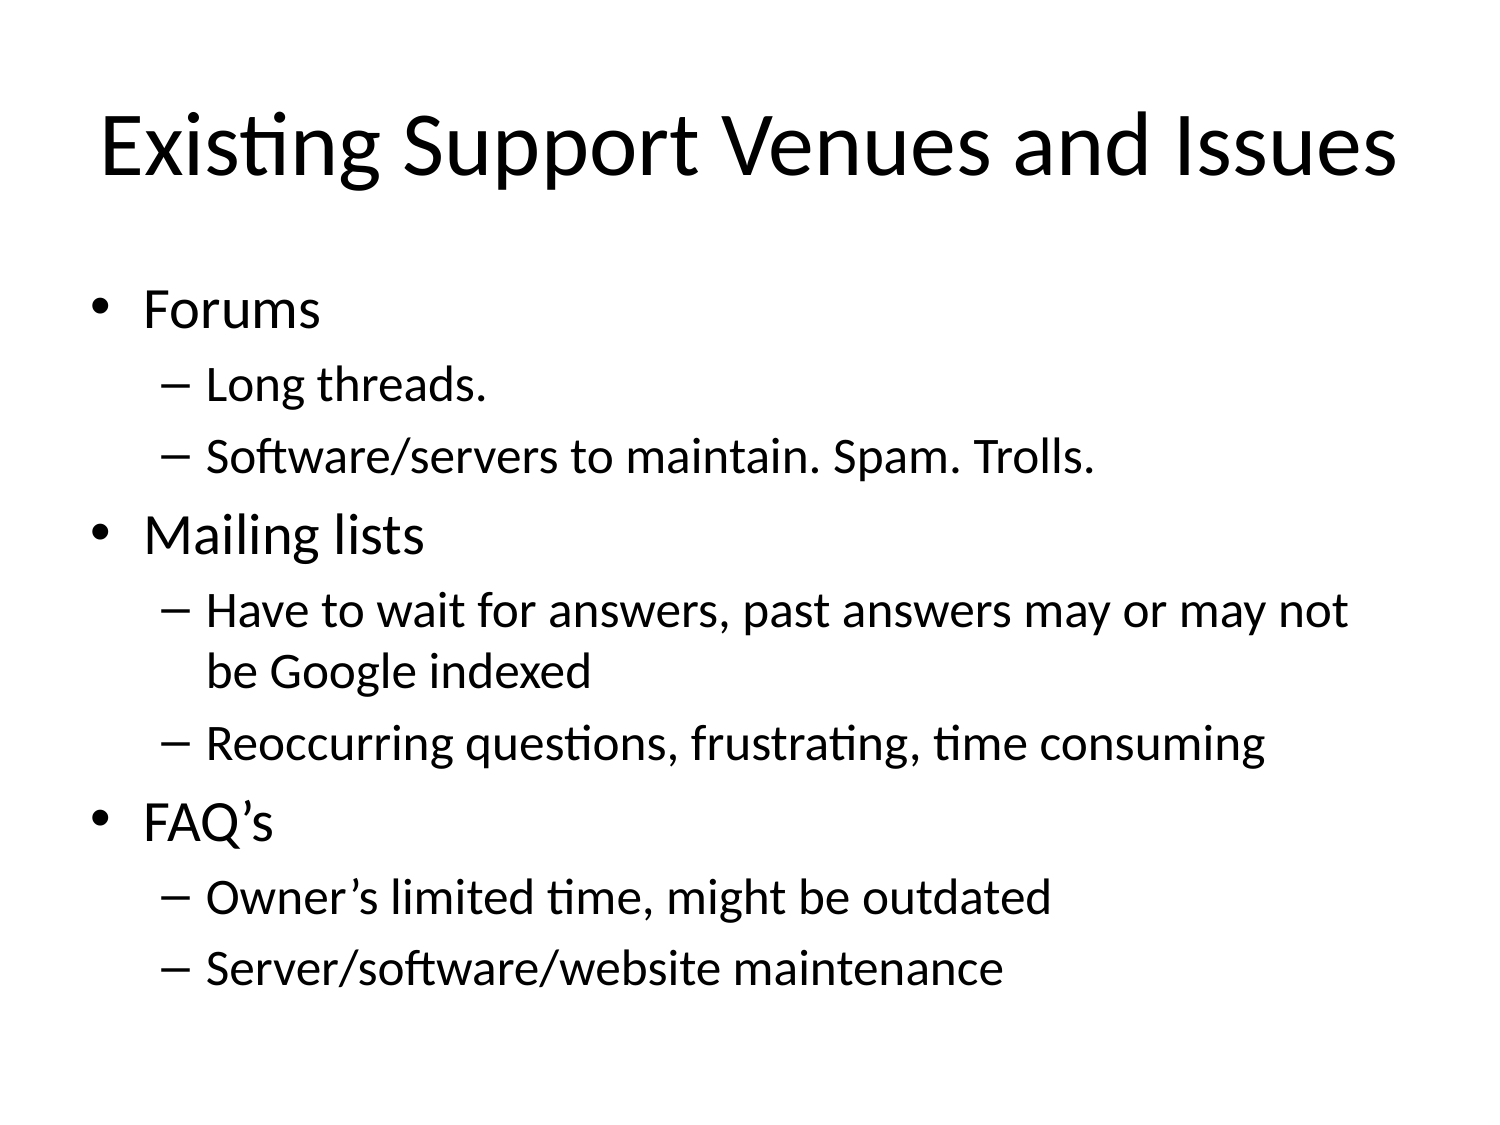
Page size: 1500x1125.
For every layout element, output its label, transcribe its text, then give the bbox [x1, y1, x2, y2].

list Forums Long threads. Software/servers to maintain. Spam. Trolls. Mailing lists Have to wait for answers, past answers may or may not be Google indexed Reoccurring questions, frustrating, time consuming FAQ’s Owner’s limited time, might be outdated Server/software/website maintenance [75, 262, 1425, 1005]
title Existing Support Venues and Issues [75, 45, 1425, 233]
